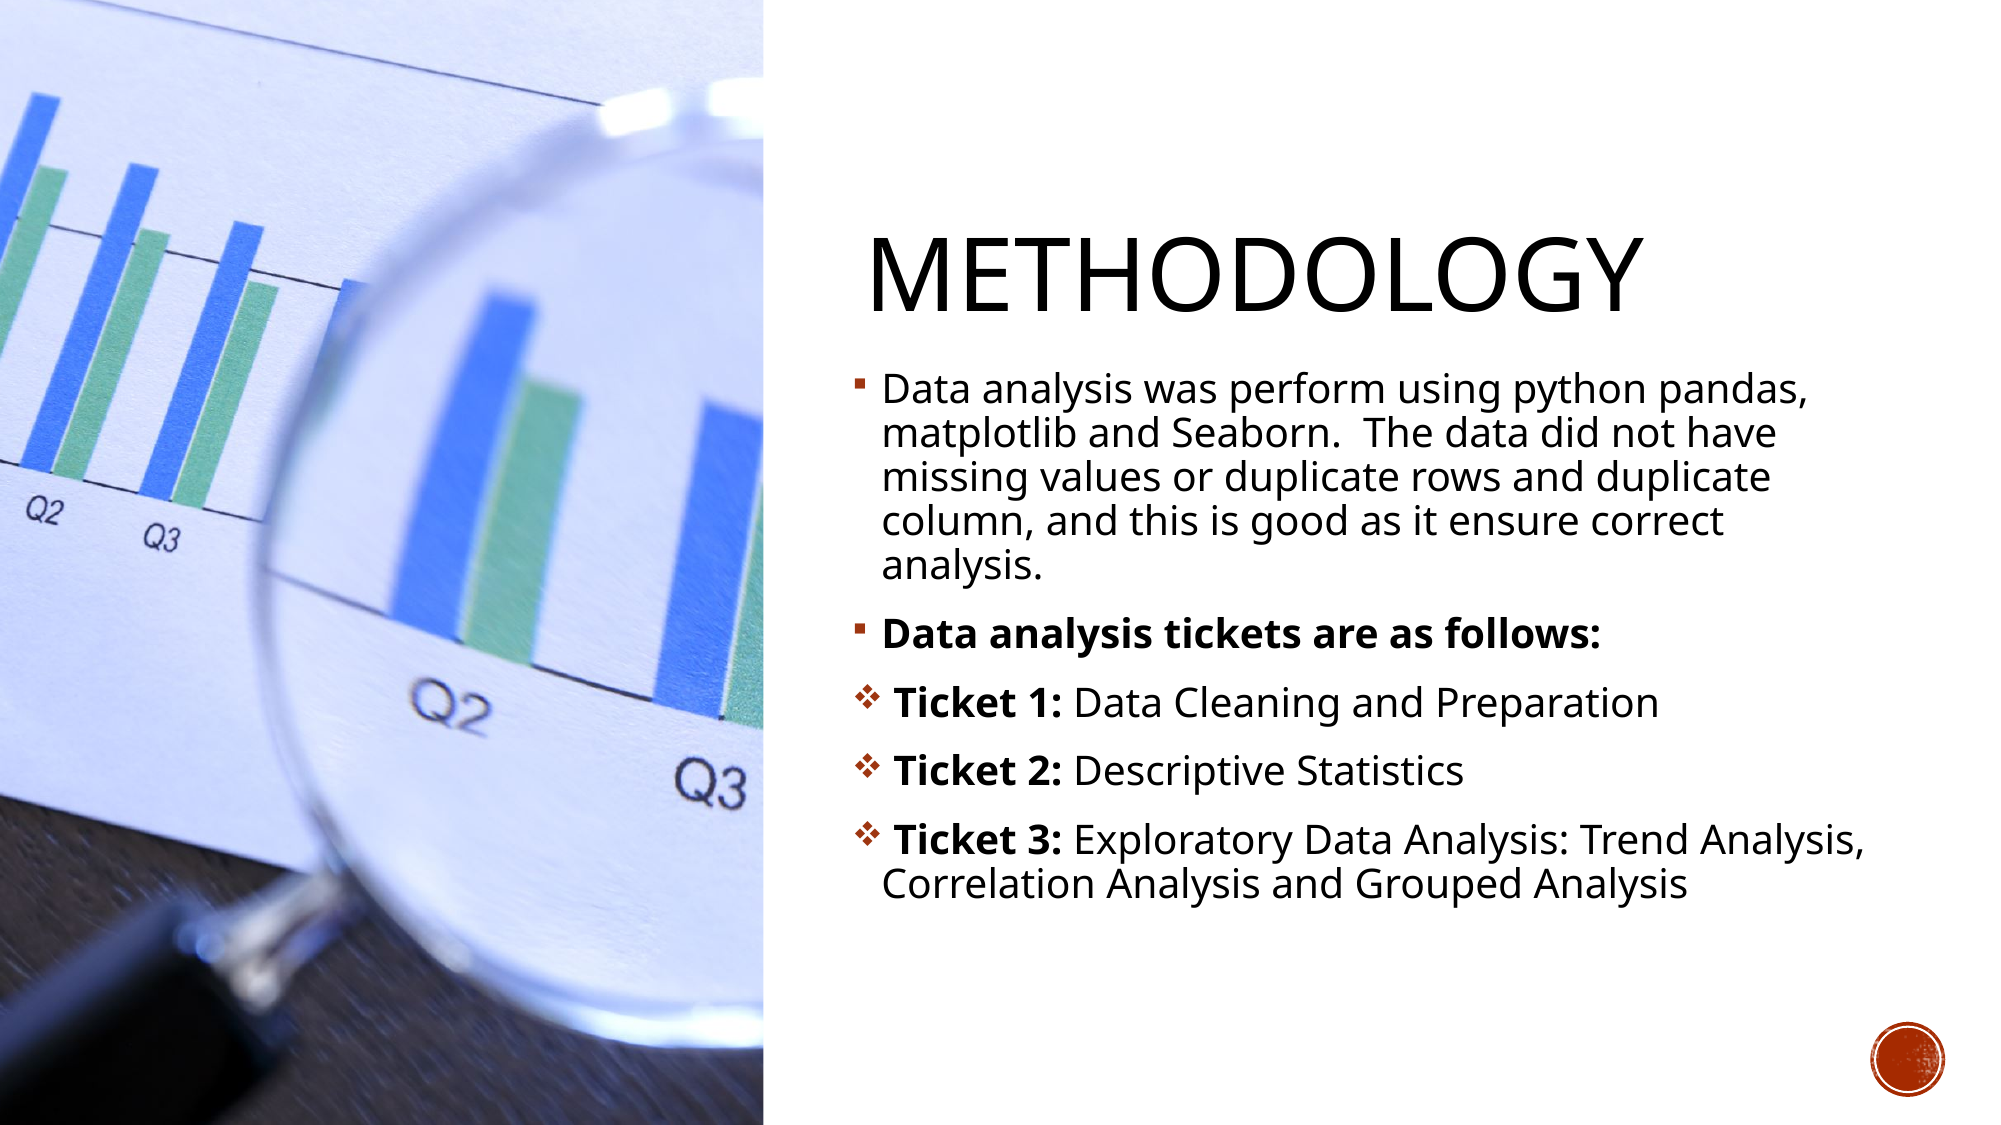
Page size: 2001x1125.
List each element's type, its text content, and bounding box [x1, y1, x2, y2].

list Data analysis was perform using python pandas, matplotlib and Seaborn. The data did not have missing values or duplicate rows and duplicate column, and this is good as it ensure correct analysis. Data analysis tickets are as follows: Ticket 1: Data Cleaning and Preparation Ticket 2: Descriptive Statistics Ticket 3: Exploratory Data Analysis: Trend Analysis, Correlation Analysis and Grouped Analysis [837, 360, 1895, 963]
picture [0, 0, 764, 1125]
title METHODOLOGY [849, 104, 1895, 343]
